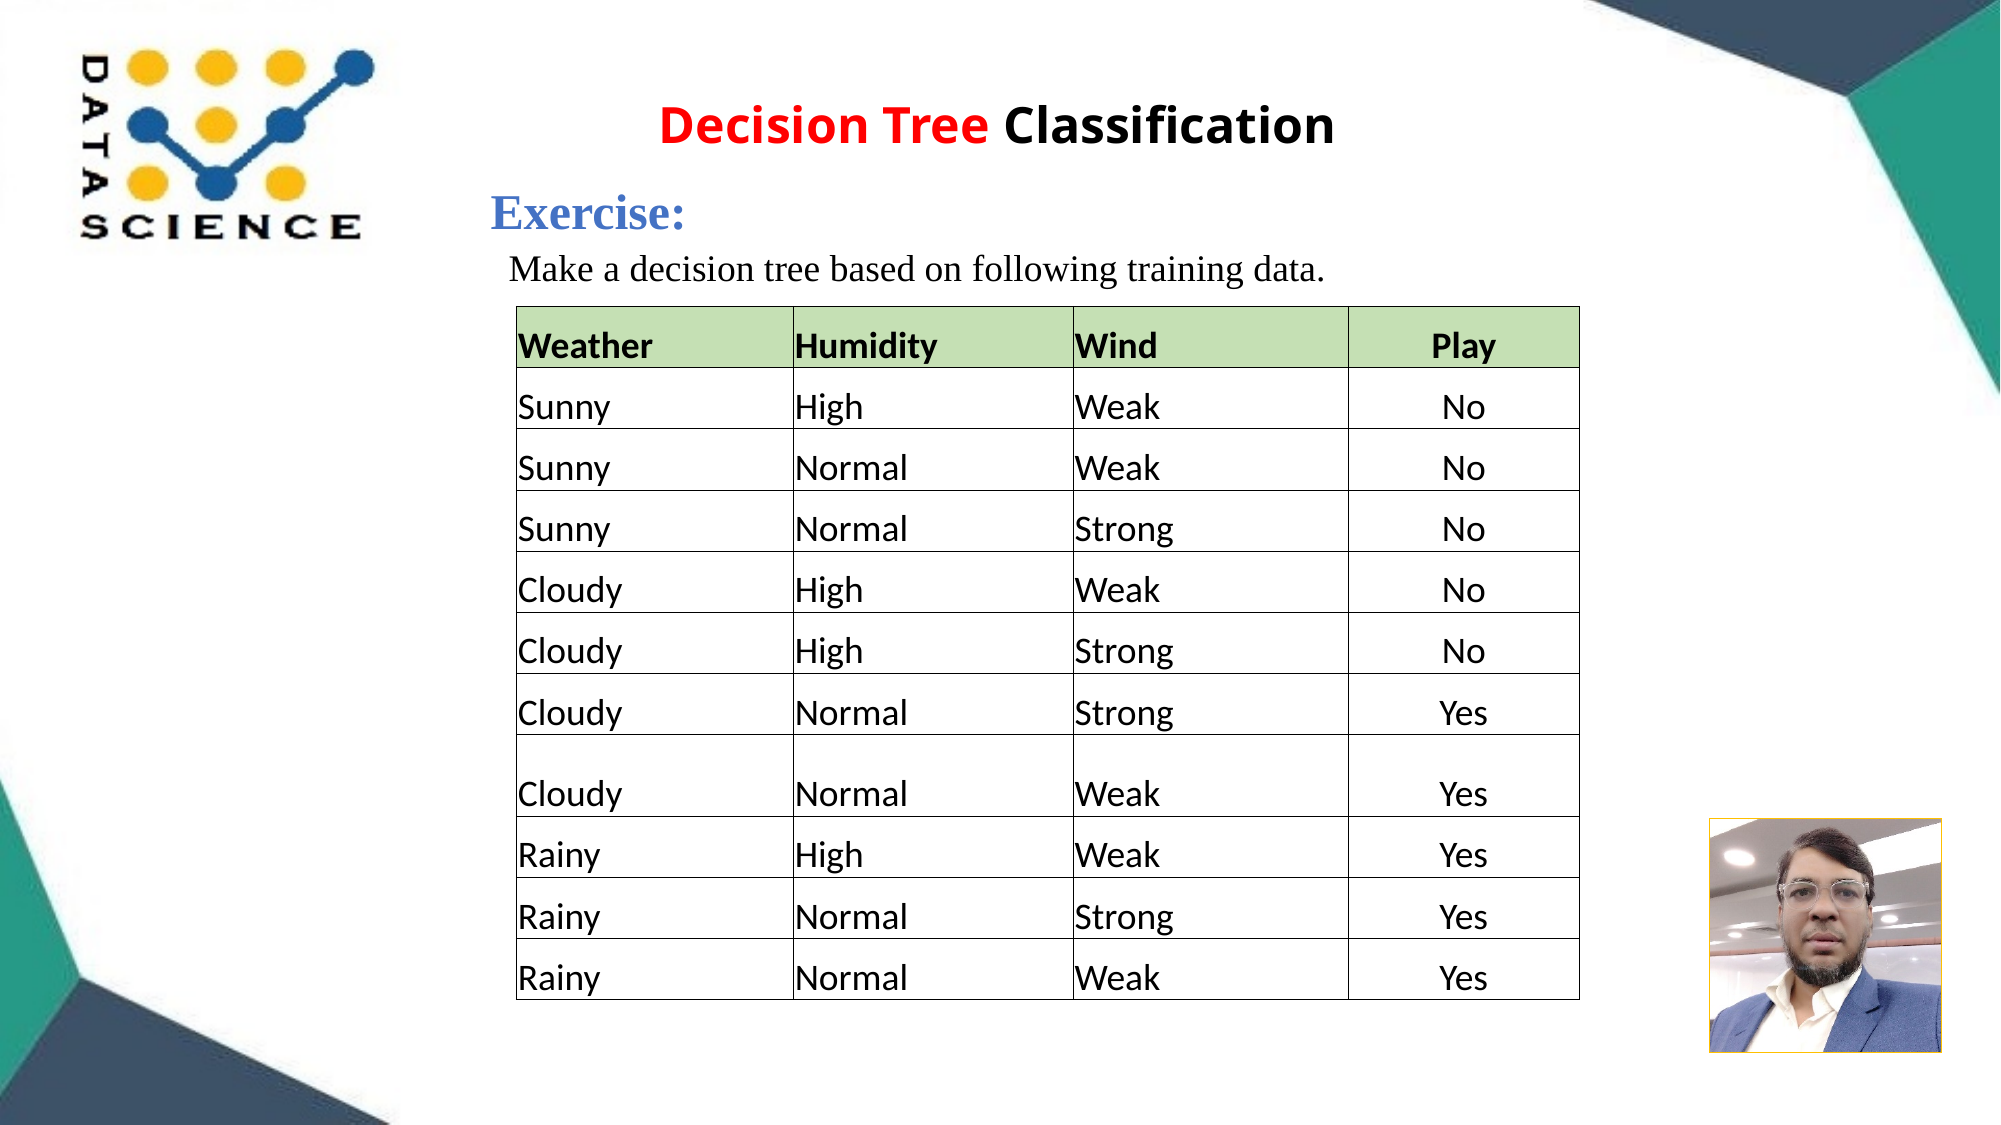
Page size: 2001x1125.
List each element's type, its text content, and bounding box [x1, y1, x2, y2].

table_cell Yes [1349, 817, 1579, 877]
table_cell Sunny [517, 491, 793, 551]
table_cell Rainy [517, 817, 793, 877]
table_cell Yes [1349, 735, 1579, 816]
table_cell Cloudy [517, 735, 793, 816]
table_cell Normal [794, 674, 1073, 734]
table_cell Normal [794, 429, 1073, 490]
table_cell Cloudy [517, 613, 793, 673]
table_cell Rainy [517, 939, 793, 999]
table_cell Normal [794, 939, 1073, 999]
text_box Exercise: [475, 168, 725, 247]
picture [0, 0, 2001, 1125]
table_header Play [1349, 307, 1579, 367]
table_cell Weak [1074, 368, 1348, 428]
table_cell Normal [794, 878, 1073, 938]
table_cell High [794, 613, 1073, 673]
table_cell Weak [1074, 939, 1348, 999]
table_cell High [794, 368, 1073, 428]
table_cell Normal [794, 491, 1073, 551]
table_cell Sunny [517, 429, 793, 490]
table_cell Cloudy [517, 552, 793, 612]
table_cell Rainy [517, 878, 793, 938]
table_cell Weak [1074, 817, 1348, 877]
table_header Weather [517, 307, 793, 367]
table_cell Strong [1074, 613, 1348, 673]
table_header Wind [1074, 307, 1348, 367]
table_cell Weak [1074, 552, 1348, 612]
table_cell High [794, 552, 1073, 612]
table_cell Yes [1349, 878, 1579, 938]
table_cell Weak [1074, 429, 1348, 490]
table_cell Strong [1074, 491, 1348, 551]
table_cell No [1349, 429, 1579, 490]
table_cell Weak [1074, 735, 1348, 816]
table_cell Strong [1074, 674, 1348, 734]
table_cell No [1349, 613, 1579, 673]
table_cell No [1349, 552, 1579, 612]
text_box Decision Tree Classification [509, 77, 1487, 162]
table_cell Yes [1349, 674, 1579, 734]
table_cell Sunny [517, 368, 793, 428]
text_box Make a decision tree based on following training data. [493, 234, 1342, 297]
table_cell Cloudy [517, 674, 793, 734]
table_header Humidity [794, 307, 1073, 367]
table_cell No [1349, 491, 1579, 551]
table_cell No [1349, 368, 1579, 428]
table_cell Yes [1349, 939, 1579, 999]
table_cell Strong [1074, 878, 1348, 938]
table_cell High [794, 817, 1073, 877]
table_cell Normal [794, 735, 1073, 816]
